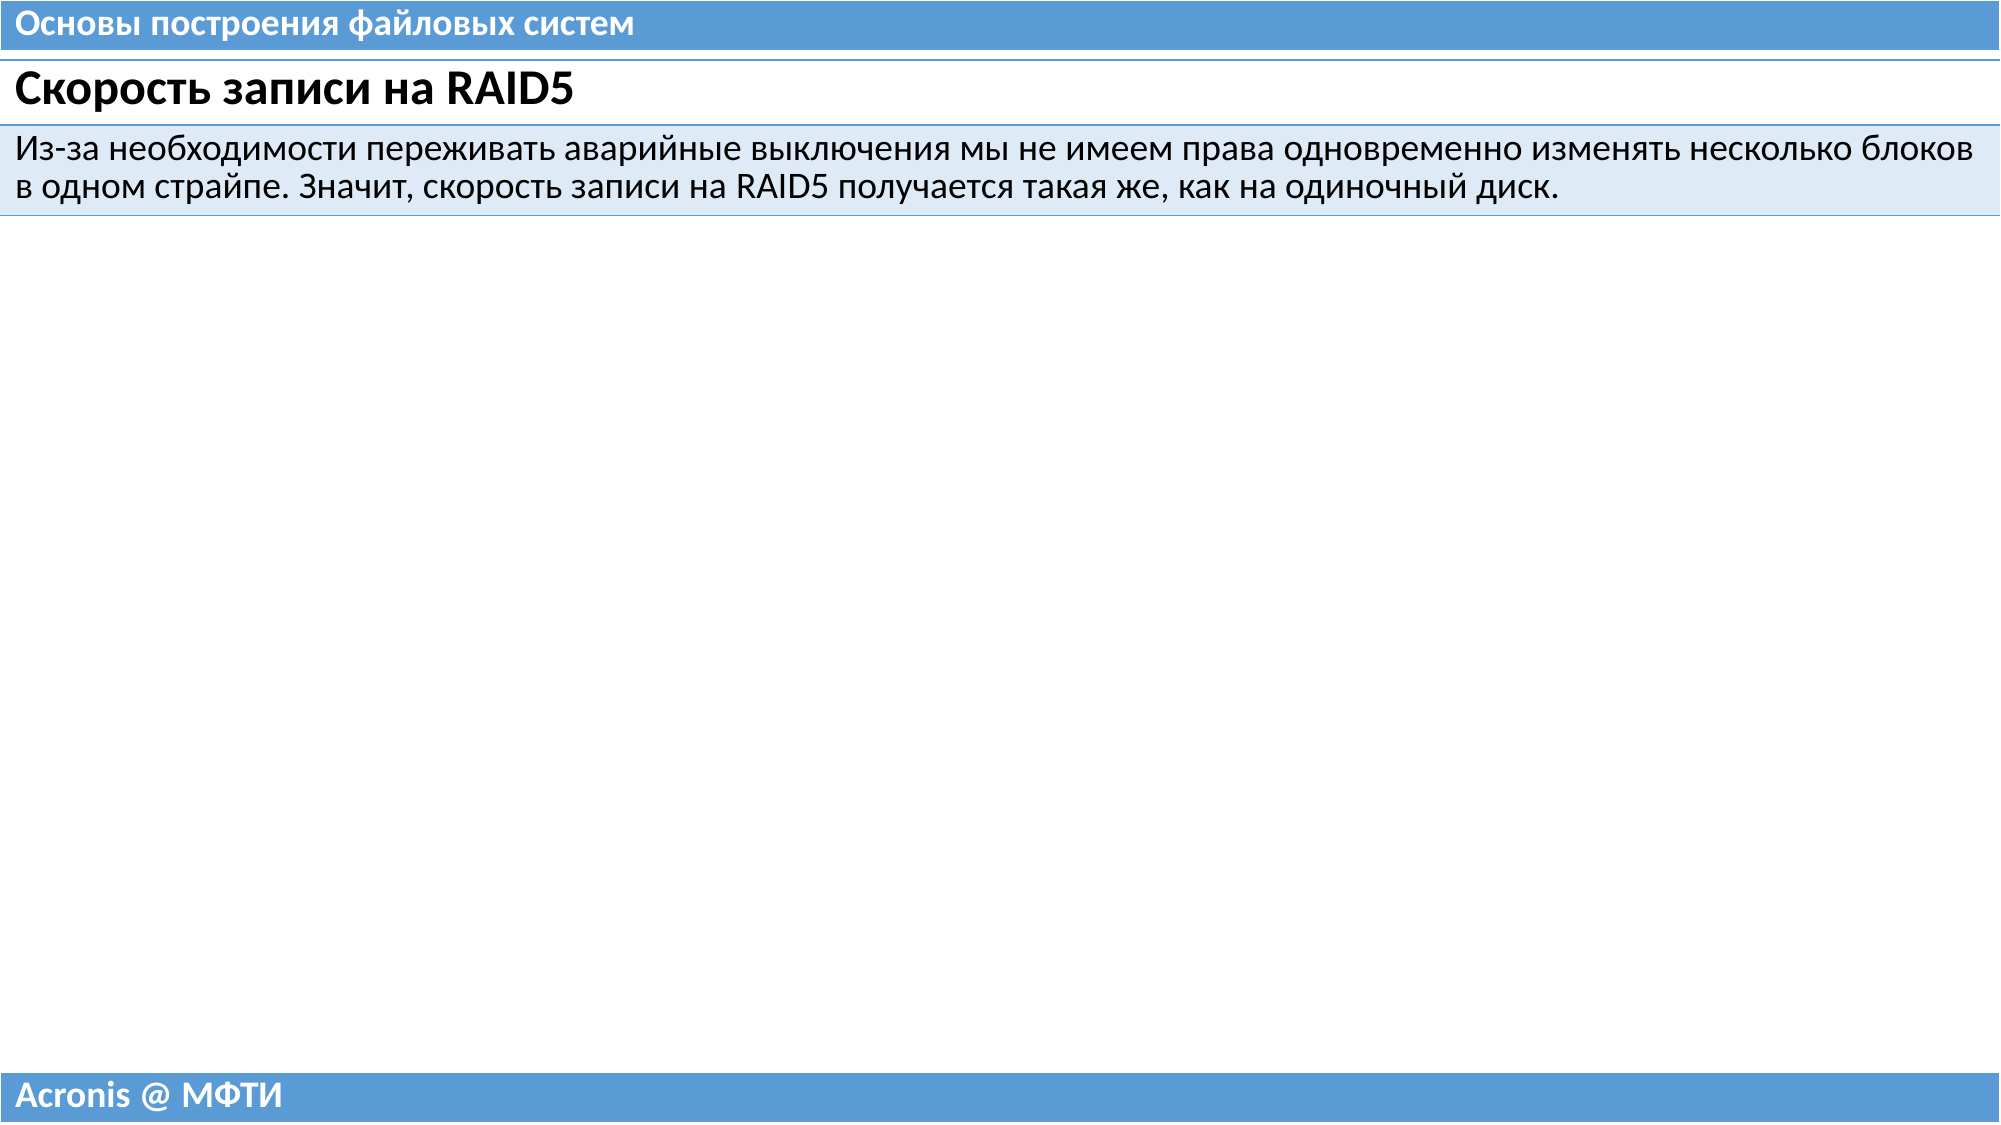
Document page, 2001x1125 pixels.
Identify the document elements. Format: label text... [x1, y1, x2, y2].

table_header Основы построения файловых систем [1, 1, 1999, 50]
table_header Скорость записи на RAID5 [0, 61, 2000, 124]
table_cell Из-за необходимости переживать аварийные выключения мы не имеем права одновременно изменять несколько блоков в одном страйпе. Значит, скорость записи на RAID5 получается такая же, как на одиночный диск. [0, 126, 2000, 215]
table_header Acronis @ МФТИ [1, 1073, 1999, 1122]
